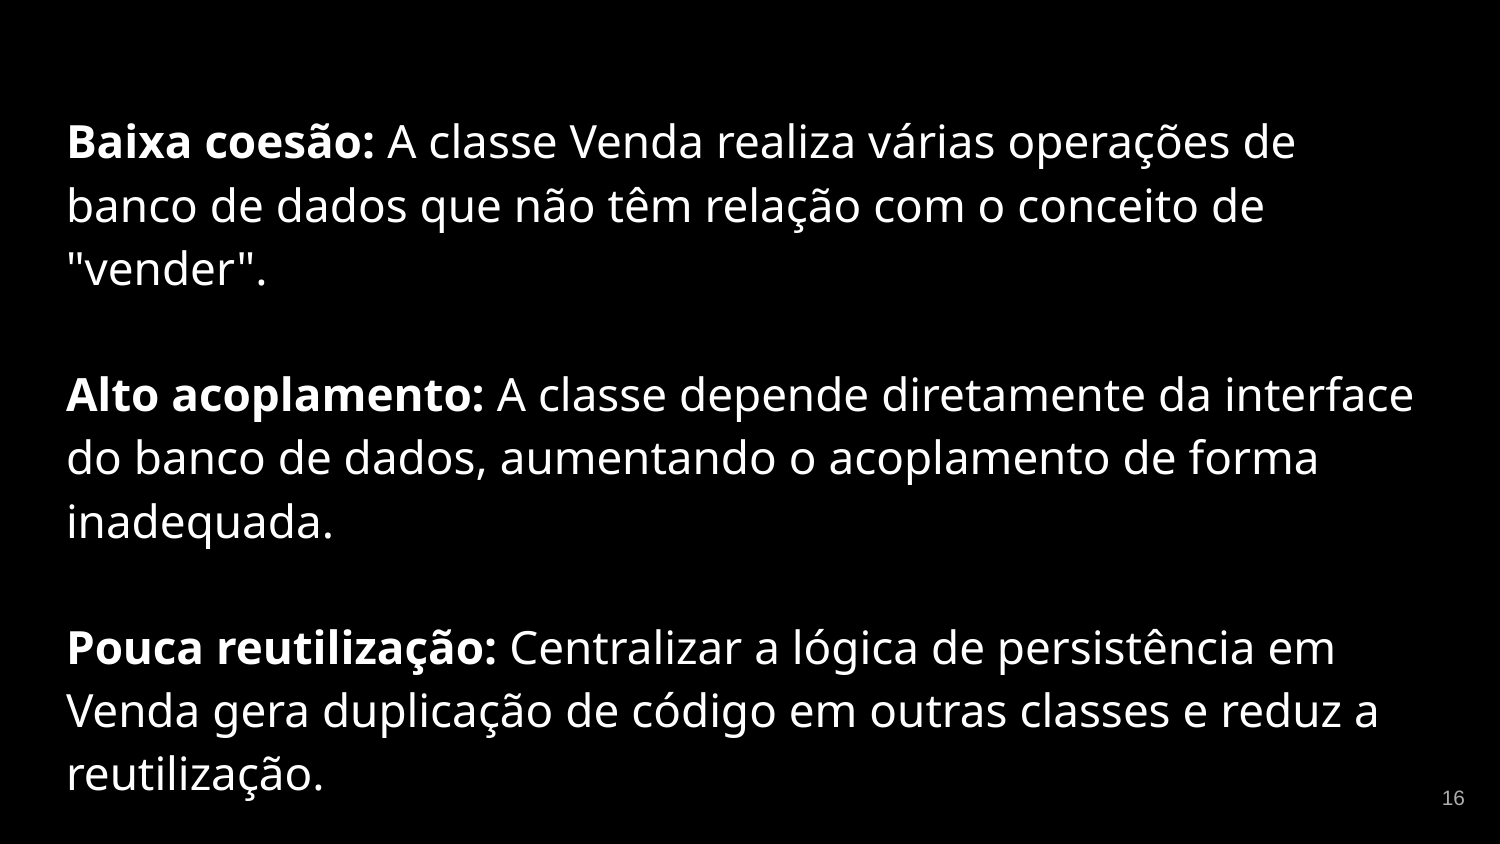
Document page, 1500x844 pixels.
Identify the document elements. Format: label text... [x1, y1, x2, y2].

list Baixa coesão: A classe Venda realiza várias operações de banco de dados que não têm relação com o conceito de "vender". Alto acoplamento: A classe depende diretamente da interface do banco de dados, aumentando o acoplamento de forma inadequada. Pouca reutilização: Centralizar a lógica de persistência em Venda gera duplicação de código em outras classes e reduz a reutilização. [51, 90, 1449, 750]
slide_number ‹#› [1389, 764, 1480, 830]
